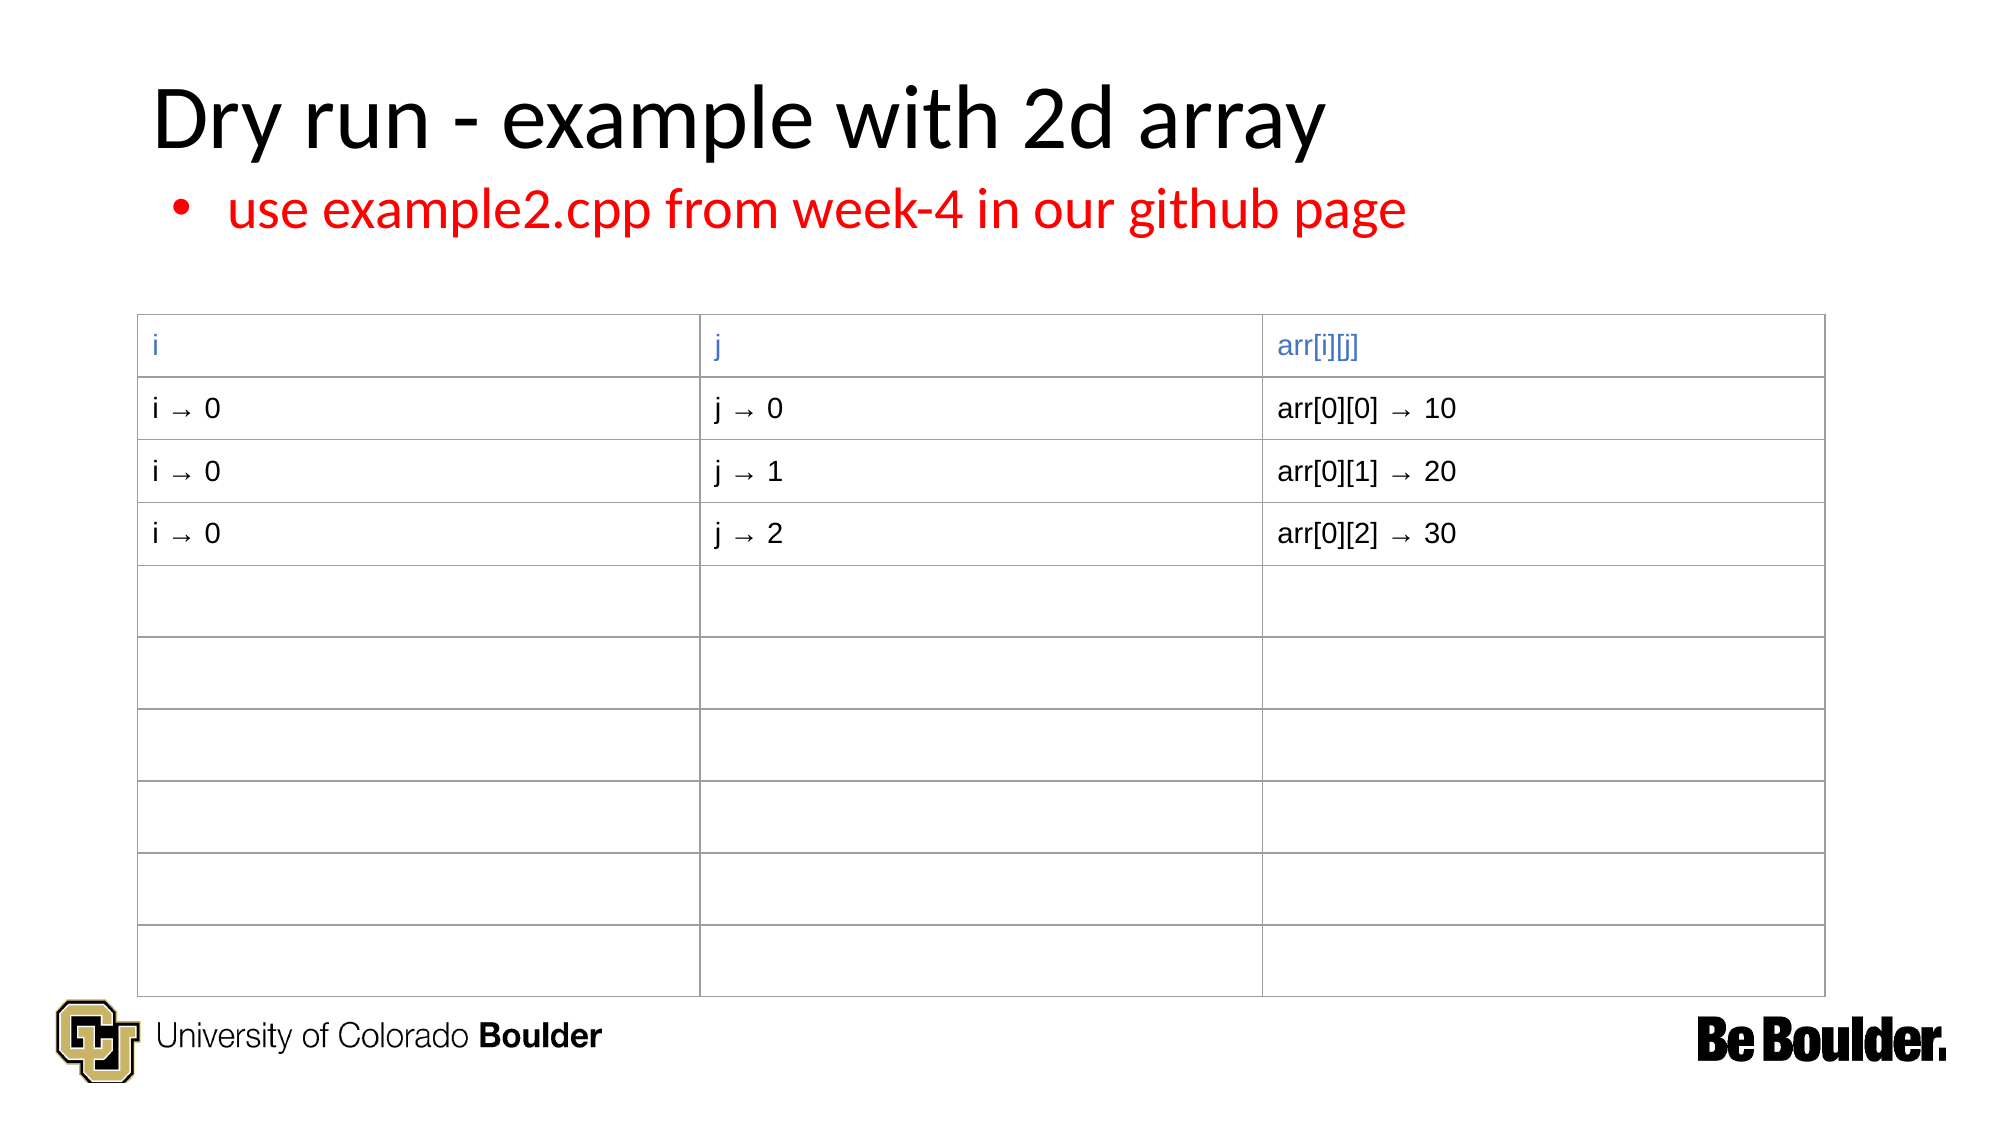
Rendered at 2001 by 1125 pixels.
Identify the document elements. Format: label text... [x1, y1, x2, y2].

table_cell i → 0 [138, 378, 699, 439]
table_cell [701, 854, 1262, 924]
table_cell j → 0 [701, 378, 1262, 439]
table_cell i → 0 [138, 440, 699, 502]
table_cell j → 1 [701, 440, 1262, 502]
table_cell [138, 566, 699, 636]
table_cell [1263, 782, 1824, 852]
table_cell arr[0][0] → 10 [1263, 378, 1824, 439]
title Dry run - example with 2d array [137, 59, 1863, 170]
picture [55, 999, 634, 1083]
table_cell [138, 638, 699, 708]
picture [1605, 999, 1946, 1083]
table_cell j → 2 [701, 503, 1262, 565]
table_header j [701, 315, 1262, 376]
table_cell [138, 710, 699, 780]
table_header arr[i][j] [1263, 315, 1824, 376]
table_cell [138, 926, 699, 996]
list use example2.cpp from week-4 in our github page [137, 170, 1863, 885]
table_cell [701, 638, 1262, 708]
table_cell [701, 782, 1262, 852]
table_cell [701, 926, 1262, 996]
table_cell [1263, 926, 1824, 996]
table_cell [1263, 566, 1824, 636]
table_cell [701, 710, 1262, 780]
table_cell [138, 782, 699, 852]
table_cell [1263, 854, 1824, 924]
table_cell i → 0 [138, 503, 699, 565]
table_cell arr[0][2] → 30 [1263, 503, 1824, 565]
table_cell [138, 854, 699, 924]
table_cell [701, 566, 1262, 636]
table_header i [138, 315, 699, 376]
table_cell [1263, 710, 1824, 780]
table_cell [1263, 638, 1824, 708]
table_cell arr[0][1] → 20 [1263, 440, 1824, 502]
